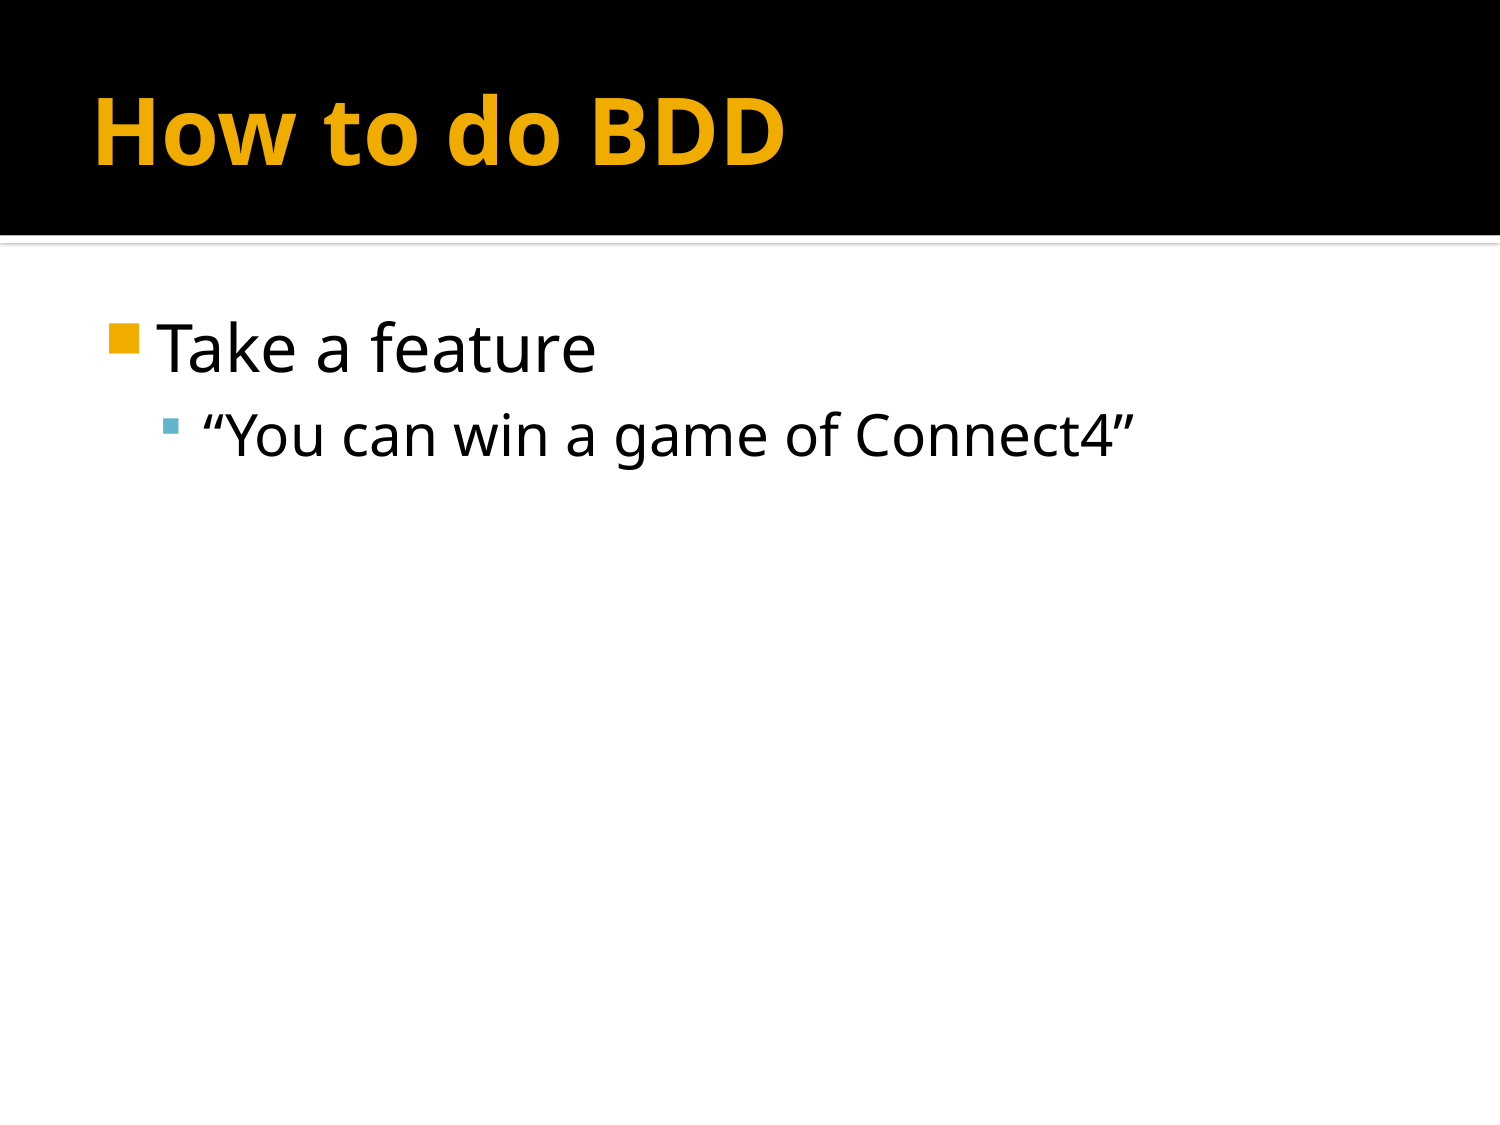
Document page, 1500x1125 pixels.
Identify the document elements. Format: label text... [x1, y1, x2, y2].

list Take a feature “You can win a game of Connect4” [75, 291, 1425, 1050]
title How to do BDD [75, 25, 1425, 231]
